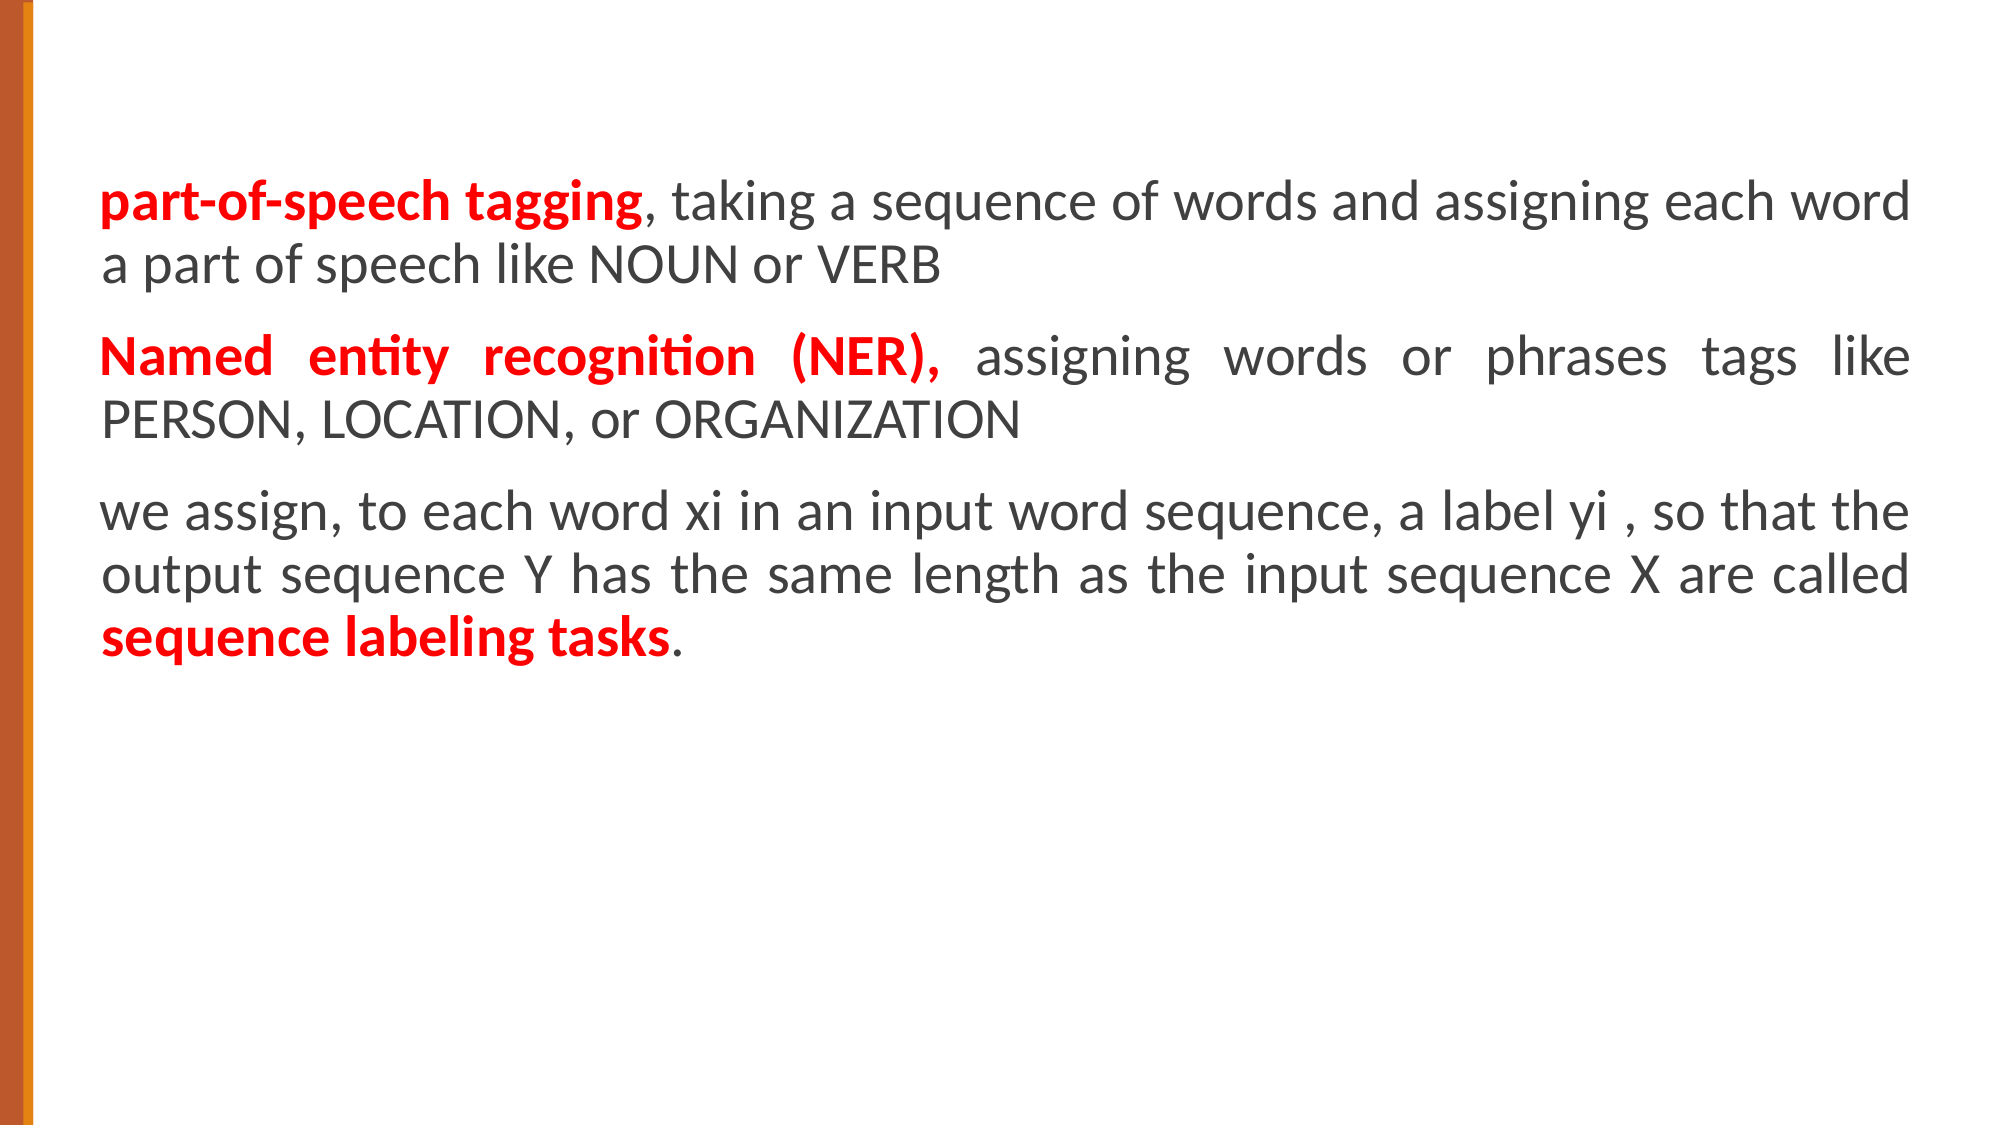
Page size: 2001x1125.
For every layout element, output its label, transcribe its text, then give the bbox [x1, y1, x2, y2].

list part-of-speech tagging, taking a sequence of words and assigning each word a part of speech like NOUN or VERB Named entity recognition (NER), assigning words or phrases tags like PERSON, LOCATION, or ORGANIZATION we assign, to each word xi in an input word sequence, a label yi , so that the output sequence Y has the same length as the input sequence X are called sequence labeling tasks. [99, 162, 1913, 788]
